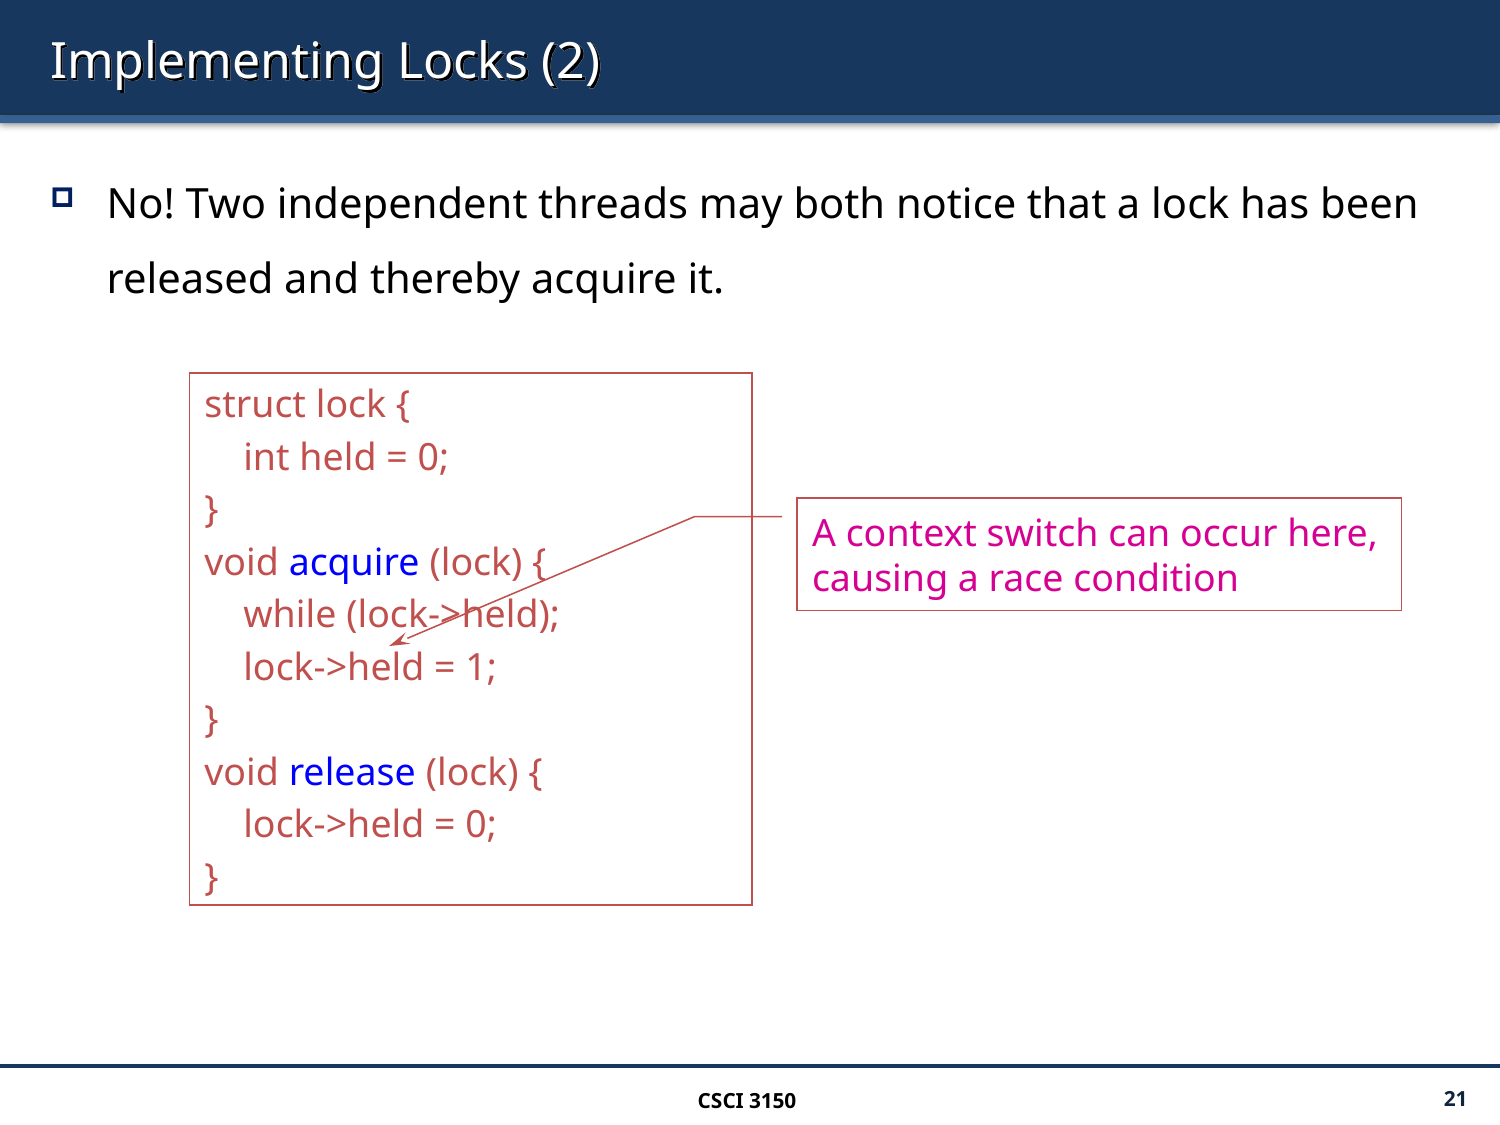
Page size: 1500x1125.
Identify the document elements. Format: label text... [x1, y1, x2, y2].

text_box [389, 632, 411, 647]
text_box A context switch can occur here, causing a race condition [797, 497, 1402, 611]
list No! Two independent threads may both notice that a lock has been released and thereby acquire it. [35, 143, 1457, 397]
footer CSCI 3150 [497, 1079, 997, 1117]
slide_number 21 [1306, 1081, 1483, 1118]
text_box struct lock { int held = 0; } void acquire (lock) { while (lock->held); lock->held = 1; } void release (lock) { lock->held = 0; } [189, 372, 753, 906]
title Implementing Locks (2) [34, 10, 1477, 107]
